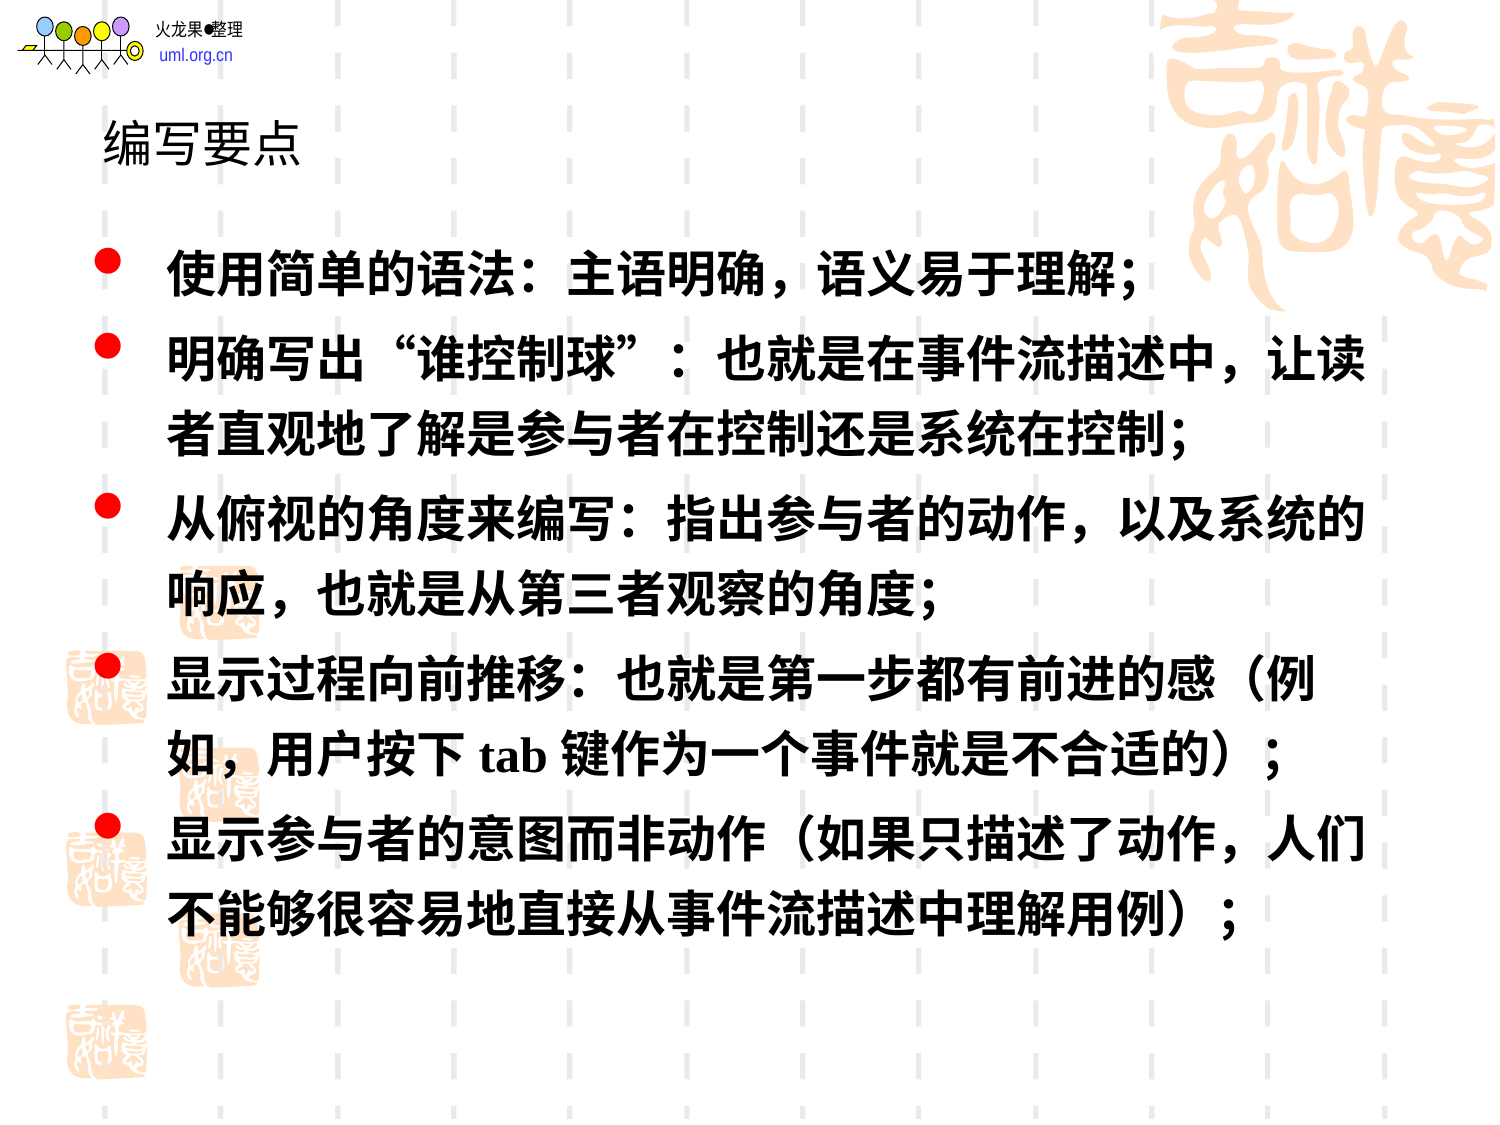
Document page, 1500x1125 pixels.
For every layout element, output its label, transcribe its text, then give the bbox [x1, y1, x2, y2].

text_box 编写要点 [87, 87, 987, 181]
text_box 使用简单的语法：主语明确，语义易于理解； 明确写出“谁控制球”：也就是在事件流描述中，让读者直观地了解是参与者在控制还是系统在控制； 从俯视的角度来编写：指出参与者的动作，以及系统的响应，也就是从第三者观察的角度； 显示过程向前推移：也就是第一步都有前进的感（例如，用户按下tab键作为一个事件就是不合适的）； 显示参与者的意图而非动作（如果只描述了动作，人们不能够很容易地直接从事件流描述中理解用例）； [76, 220, 1401, 965]
